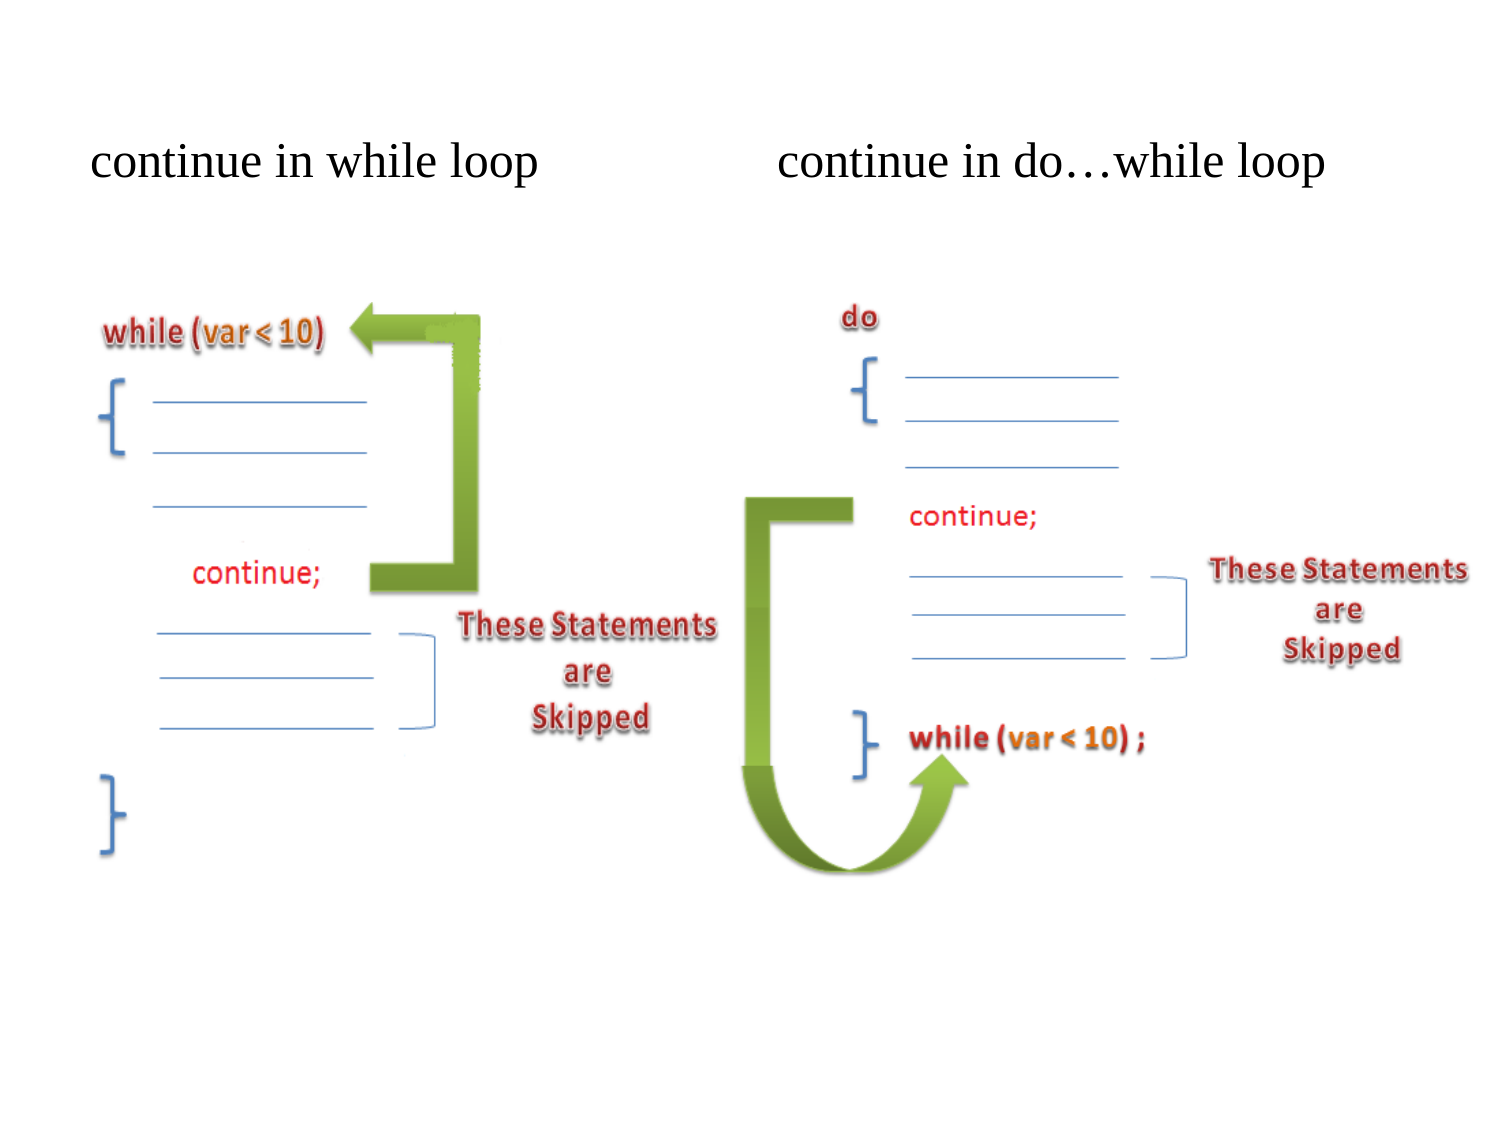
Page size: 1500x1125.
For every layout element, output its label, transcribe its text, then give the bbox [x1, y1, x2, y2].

list continue in do…while loop [761, 90, 1425, 195]
list continue in while loop [75, 90, 738, 195]
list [723, 302, 1483, 882]
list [64, 302, 721, 882]
